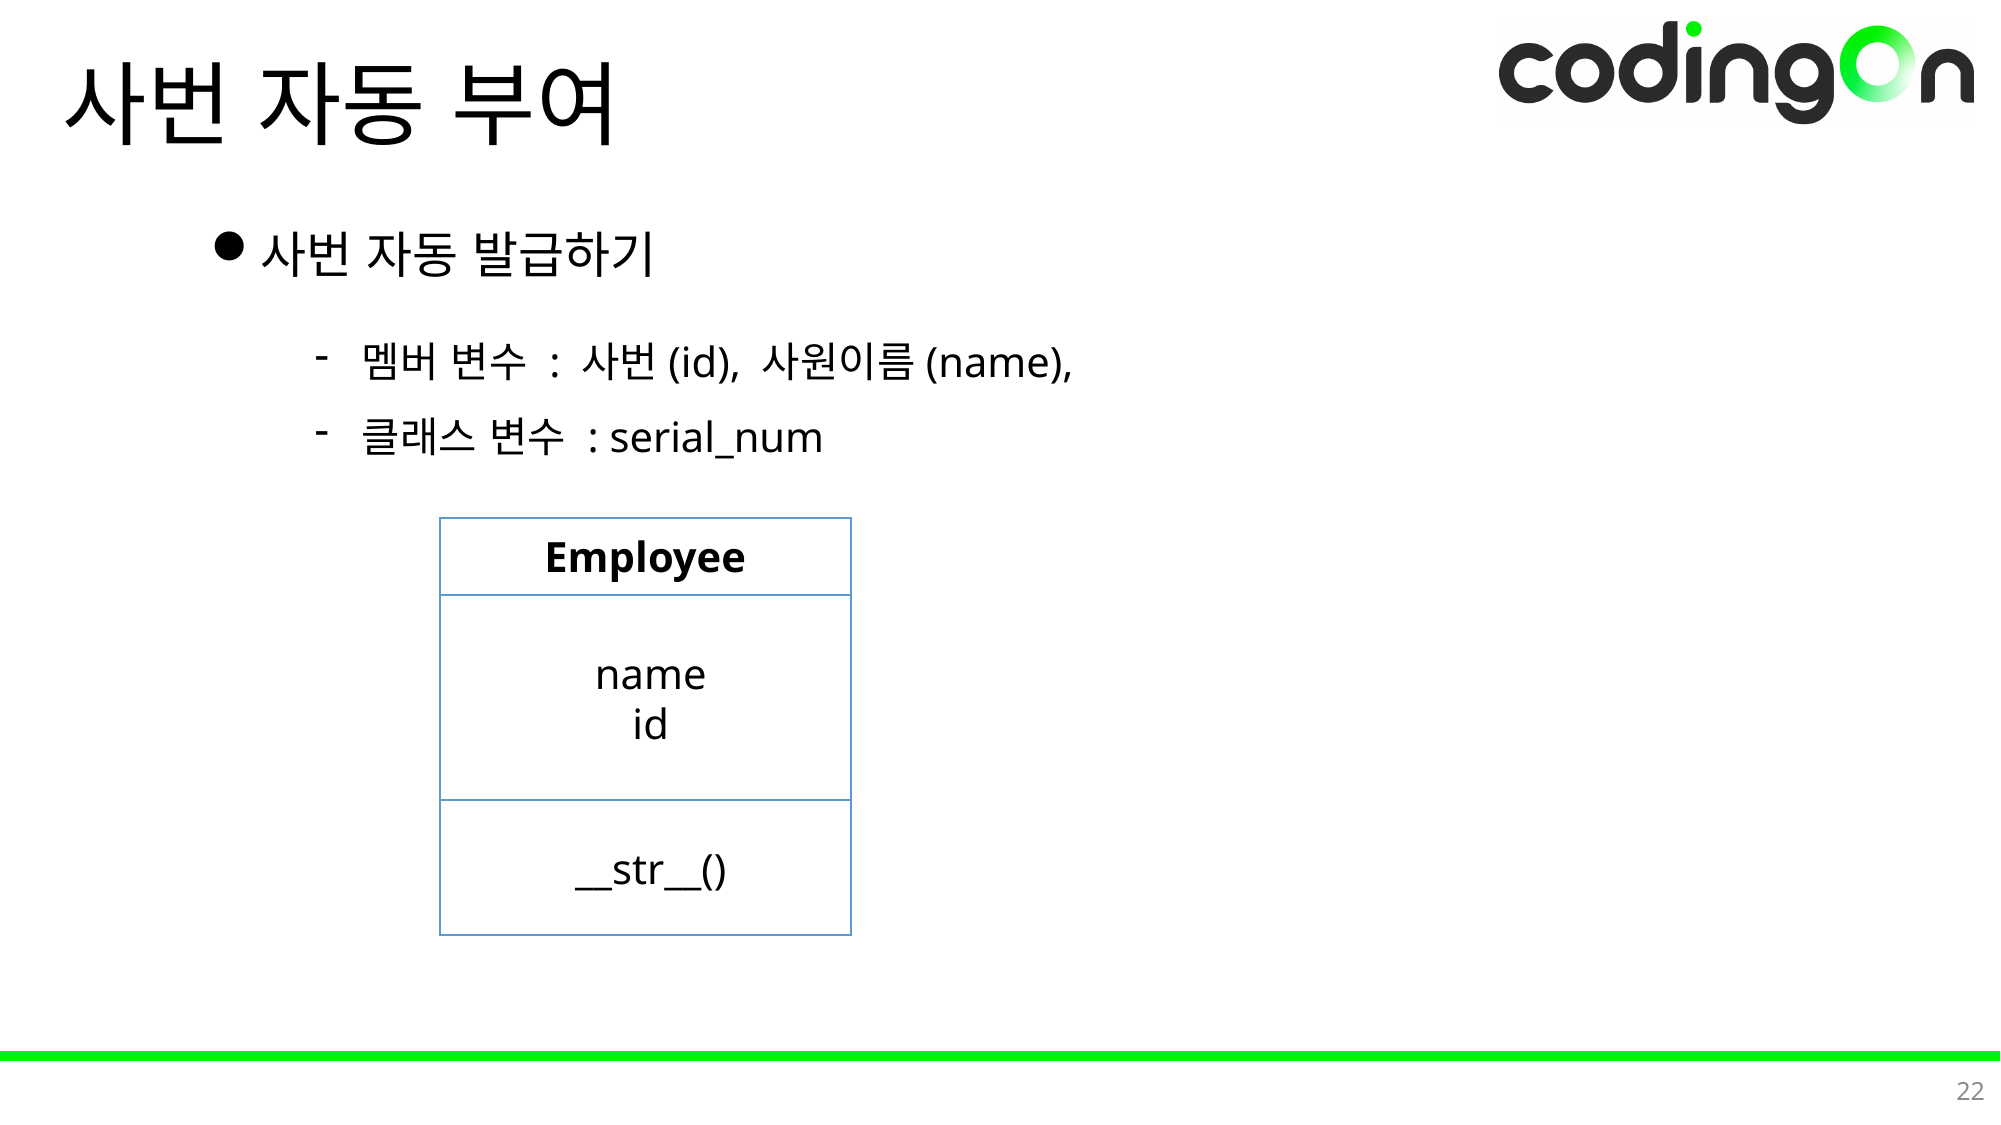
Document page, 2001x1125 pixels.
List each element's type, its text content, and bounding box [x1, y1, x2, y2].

title 사번 자동 부여 [0, 0, 1725, 218]
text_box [440, 517, 851, 935]
picture [1725, 20, 1974, 125]
text_box 사번 자동 발급하기 [191, 201, 818, 276]
slide_number 22 [1550, 1062, 2000, 1123]
text_box 멤버 변수 : 사번(id), 사원이름(name), 클래스 변수 : serial_num [300, 303, 1116, 468]
